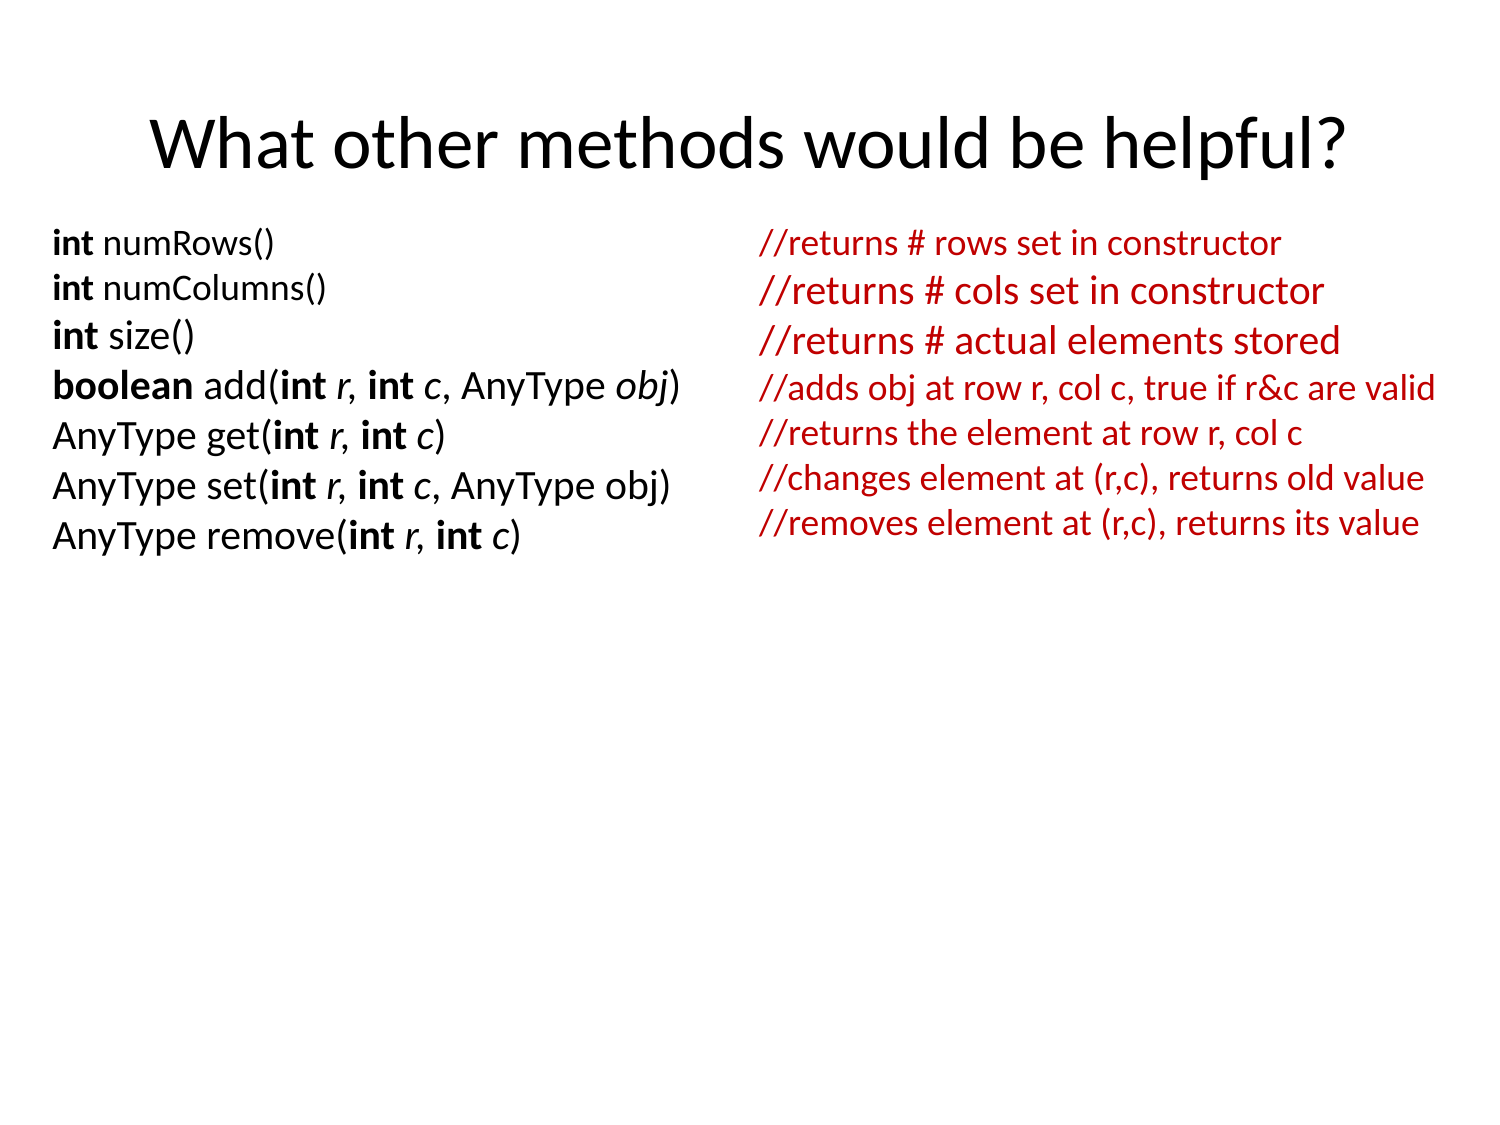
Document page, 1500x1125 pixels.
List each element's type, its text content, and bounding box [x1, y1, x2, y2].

text_box int numRows() int numColumns() int size() boolean add(int r, int c, AnyType obj) AnyType get(int r, int c) AnyType set(int r, int c, AnyType obj) AnyType remove(int r, int c) [37, 210, 888, 611]
text_box //returns # rows set in constructor //returns # cols set in constructor //returns # actual elements stored //adds obj at row r, col c, true if r&c are valid //returns the element at row r, col c //changes element at (r,c), returns old value //removes element at (r,c), returns its value [744, 210, 1495, 550]
title What other methods would be helpful? [75, 45, 1425, 210]
